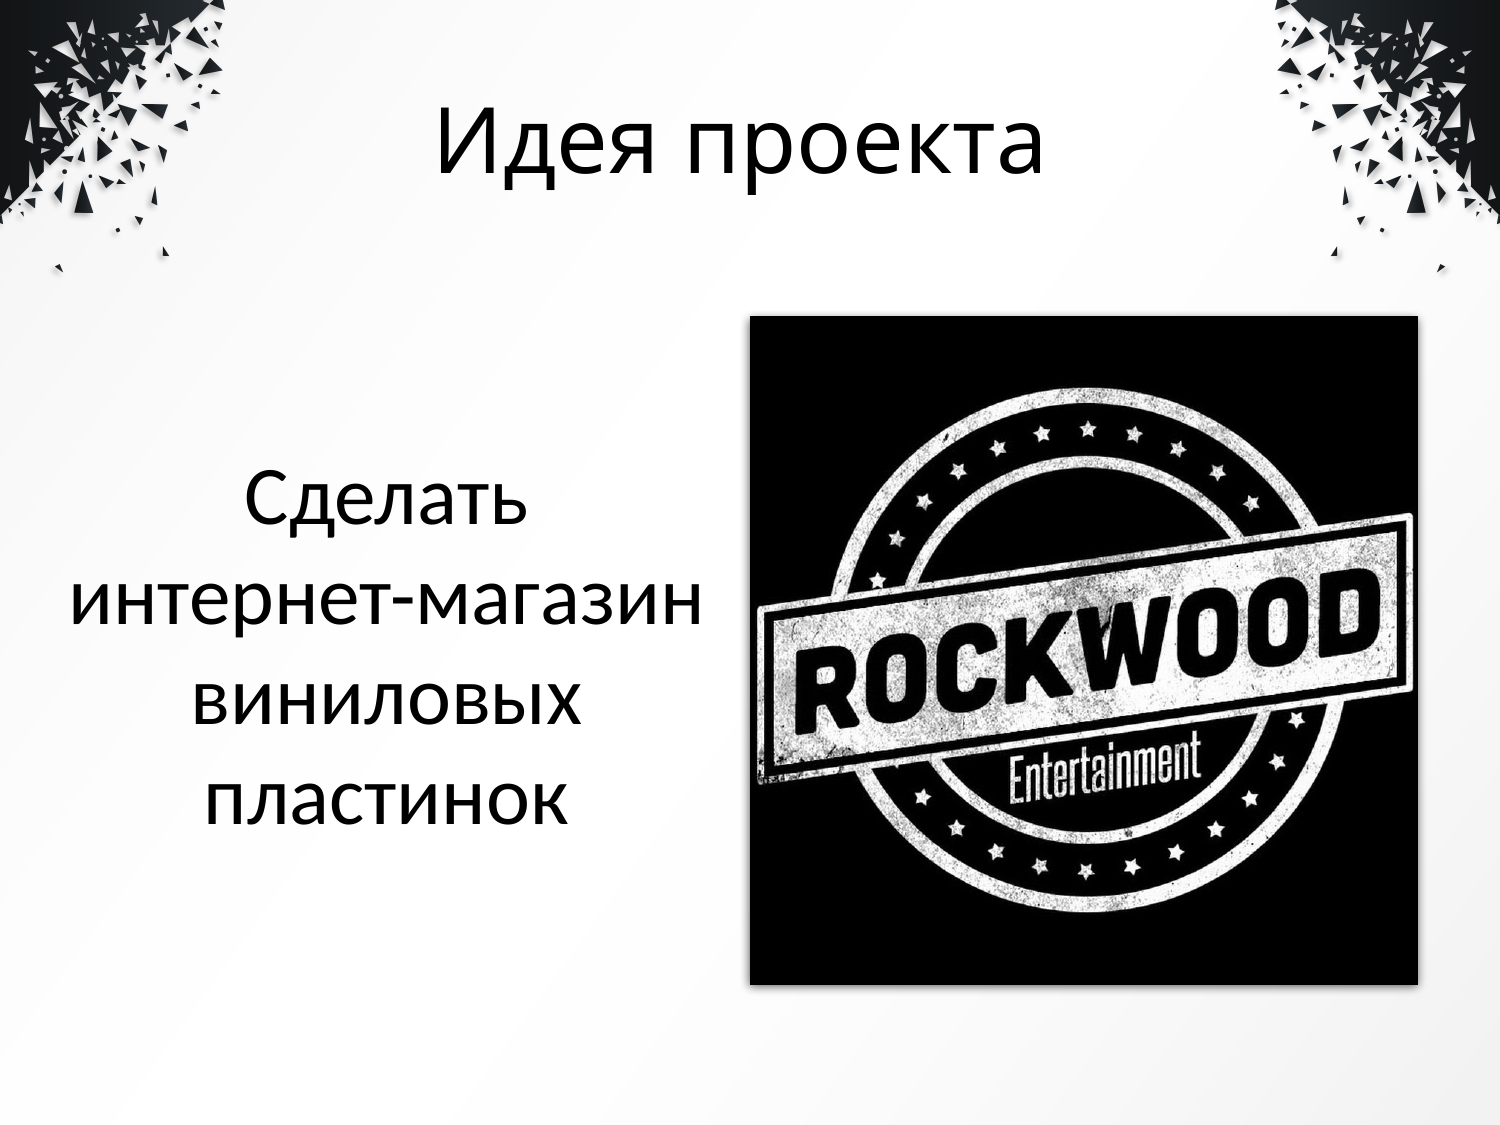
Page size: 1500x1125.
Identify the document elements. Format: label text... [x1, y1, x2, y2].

picture [0, 0, 1500, 1125]
text_box Сделать интернет-магазин виниловых пластинок [35, 433, 739, 849]
title Идея проекта [93, 35, 1388, 253]
